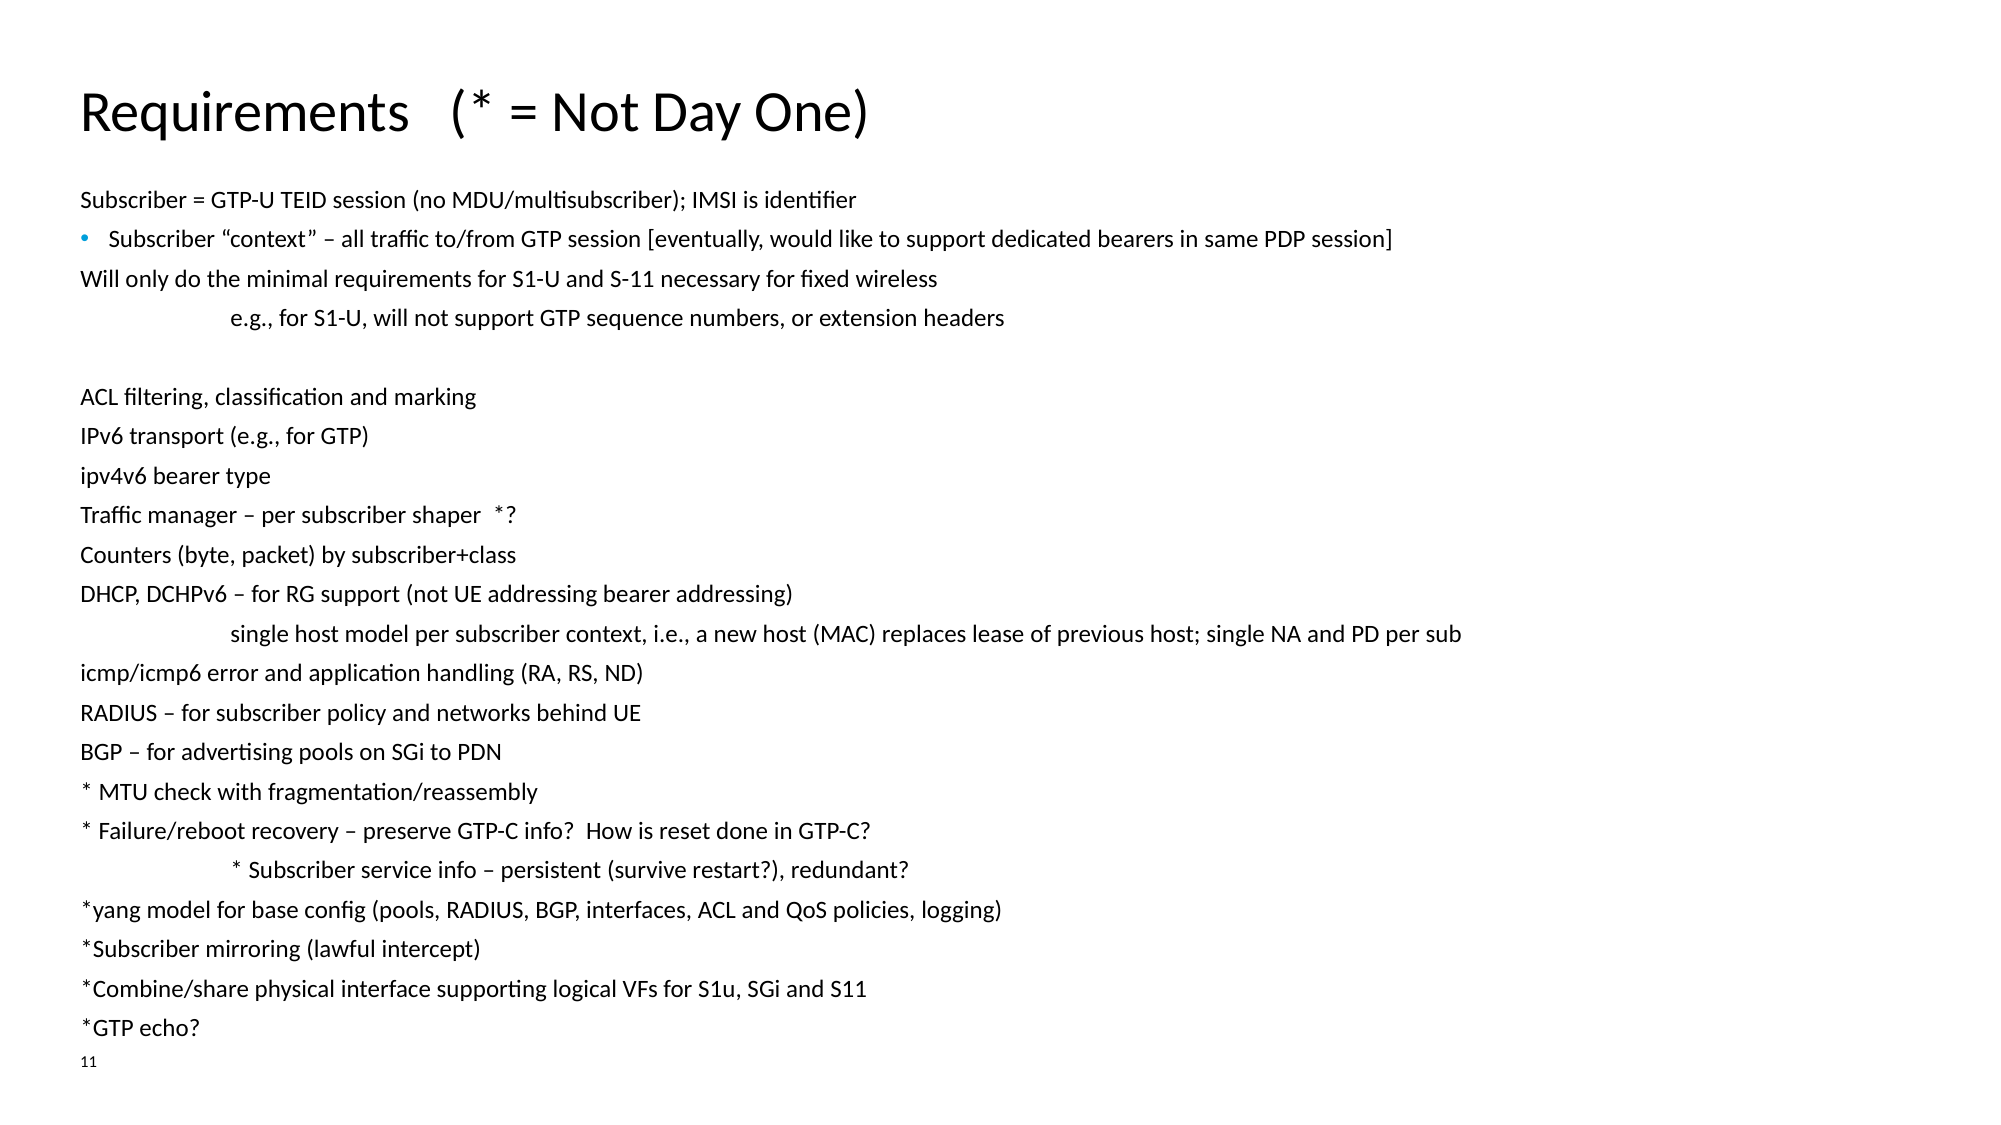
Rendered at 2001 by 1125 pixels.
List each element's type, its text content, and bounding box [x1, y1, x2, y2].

text_box Requirements (* = Not Day One) [80, 66, 1920, 123]
text_box Subscriber = GTP-U TEID session (no MDU/multisubscriber); IMSI is identifier Subscriber “context” – all traffic to/from GTP session [eventually, would like to support dedicated bearers in same PDP session] Will only do the minimal requirements for S1-U and S-11 necessary for fixed wireless e.g., for S1-U, will not support GTP sequence numbers, or extension headers ACL filtering, classification and marking IPv6 transport (e.g., for GTP) ipv4v6 bearer type Traffic manager – per subscriber shaper *? Counters (byte, packet) by subscriber+class DHCP, DCHPv6 – for RG support (not UE addressing bearer addressing) single host model per subscriber context, i.e., a new host (MAC) replaces lease of previous host; single NA and PD per sub icmp/icmp6 error and application handling (RA, RS, ND) RADIUS – for subscriber policy and networks behind UE BGP – for advertising pools on SGi to PDN * MTU check with fragmentation/reassembly * Failure/reboot recovery – preserve GTP-C info? How is reset done in GTP-C? * Subscriber service info – persistent (survive restart?), redundant? *yang model for base config (pools, RADIUS, BGP, interfaces, ACL and QoS policies, logging) *Subscriber mirroring (lawful intercept) *Combine/share physical interface supporting logical VFs for S1u, SGi and S11 *GTP echo? [80, 186, 1920, 977]
text_box 11 [80, 1049, 129, 1087]
